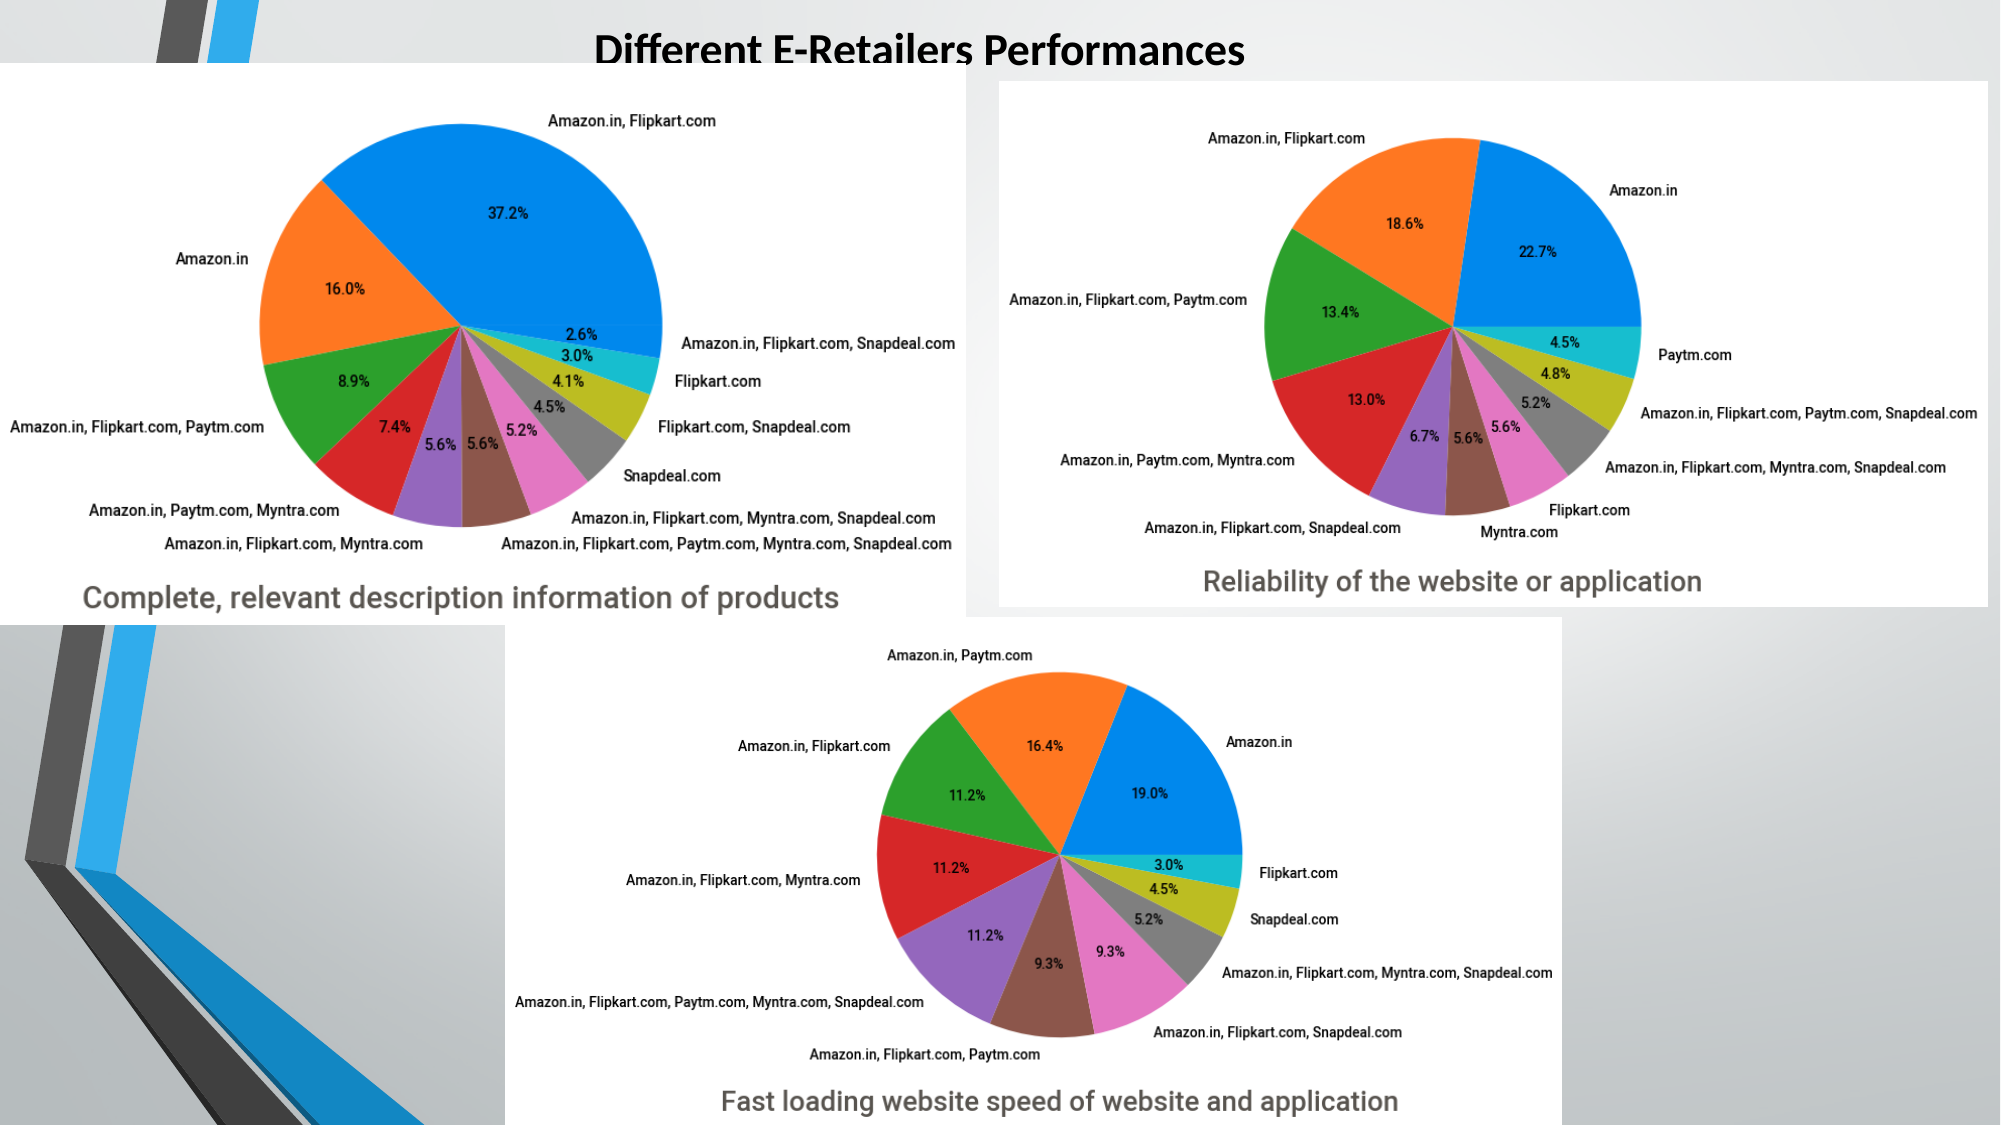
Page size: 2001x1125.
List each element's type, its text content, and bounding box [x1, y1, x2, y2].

picture [0, 63, 1562, 1125]
title Different E-Retailers Performances [87, 0, 1763, 100]
picture [999, 81, 1989, 607]
